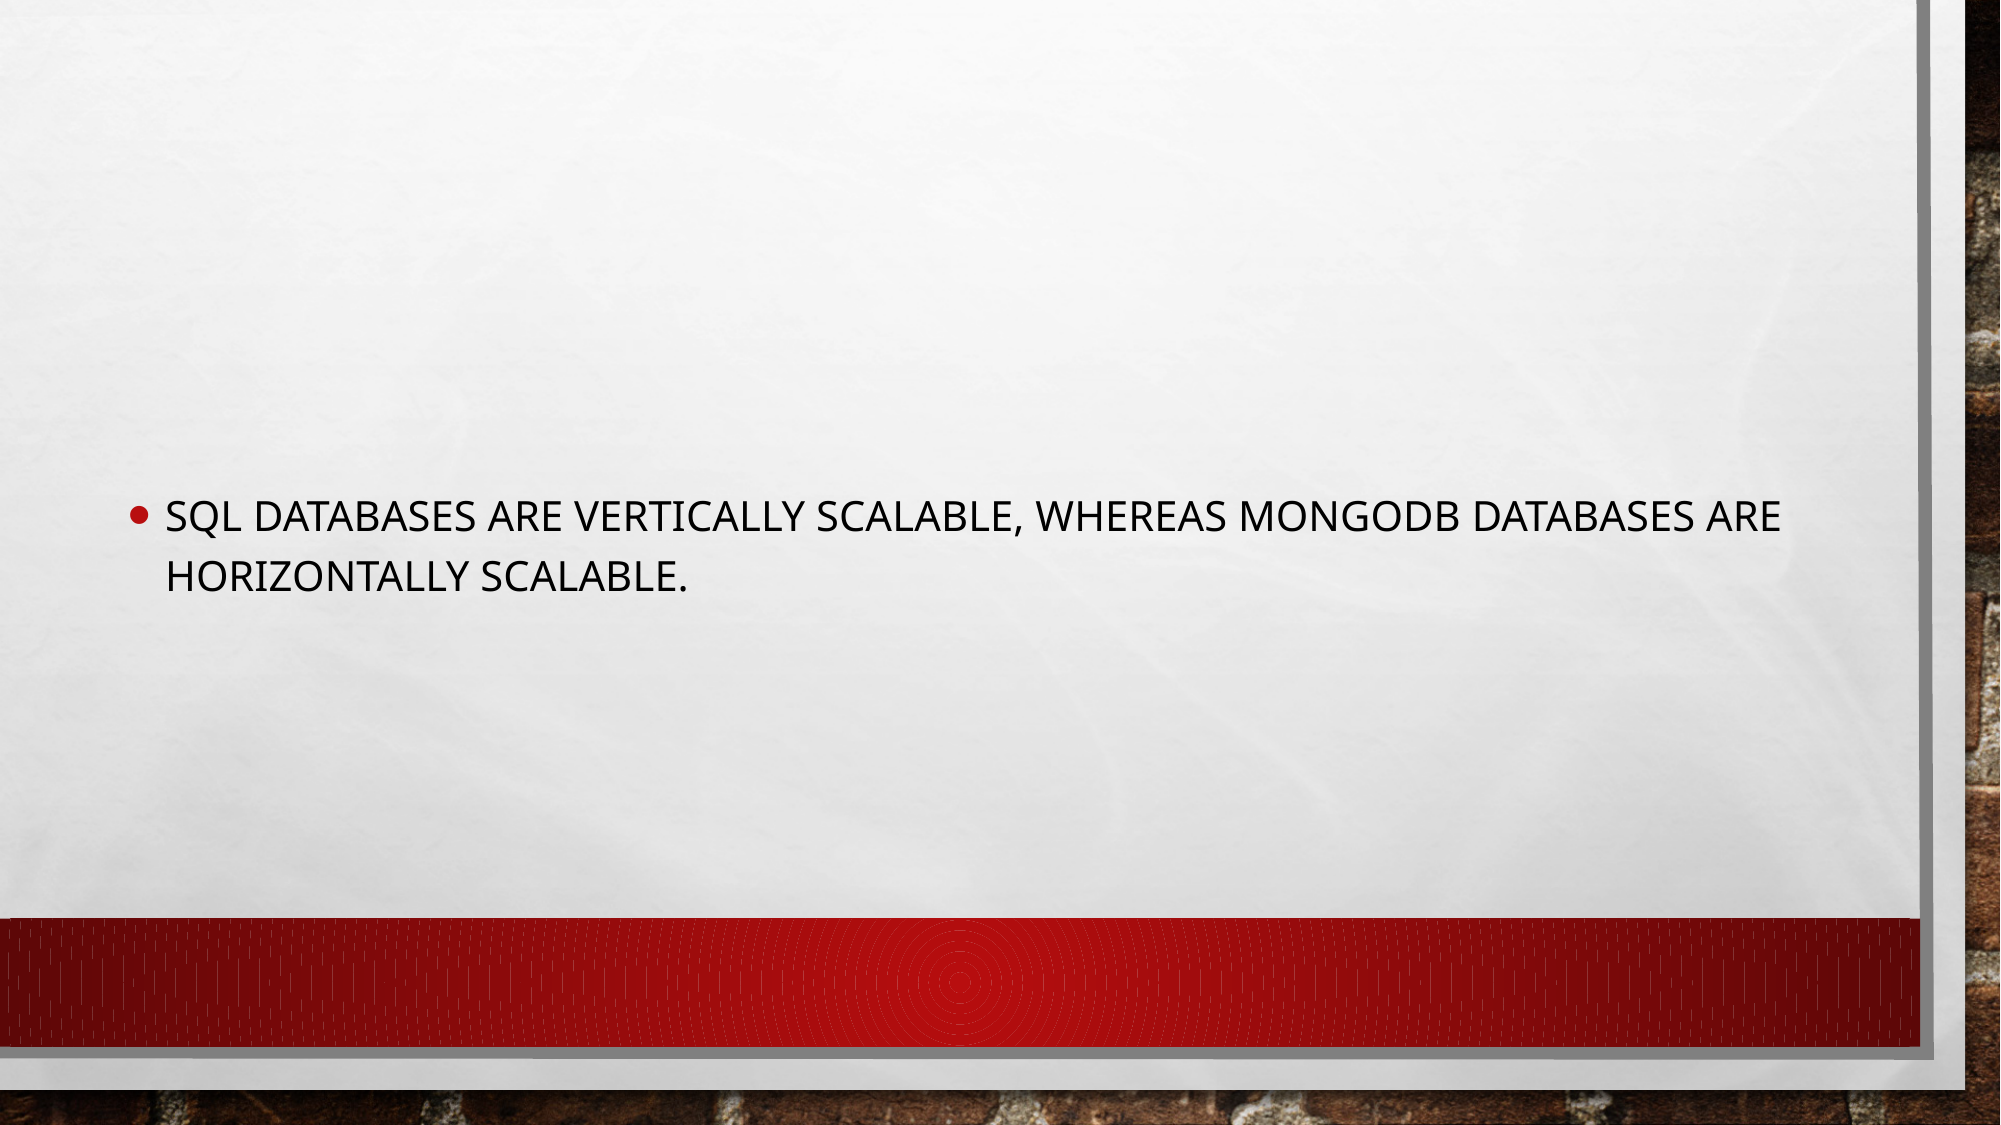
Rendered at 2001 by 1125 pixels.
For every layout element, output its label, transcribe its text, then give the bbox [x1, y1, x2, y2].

list SQL databases are vertically scalable, whereas MongoDB databases are horizontally scalable. [112, 338, 1818, 882]
picture [0, 0, 2000, 1125]
